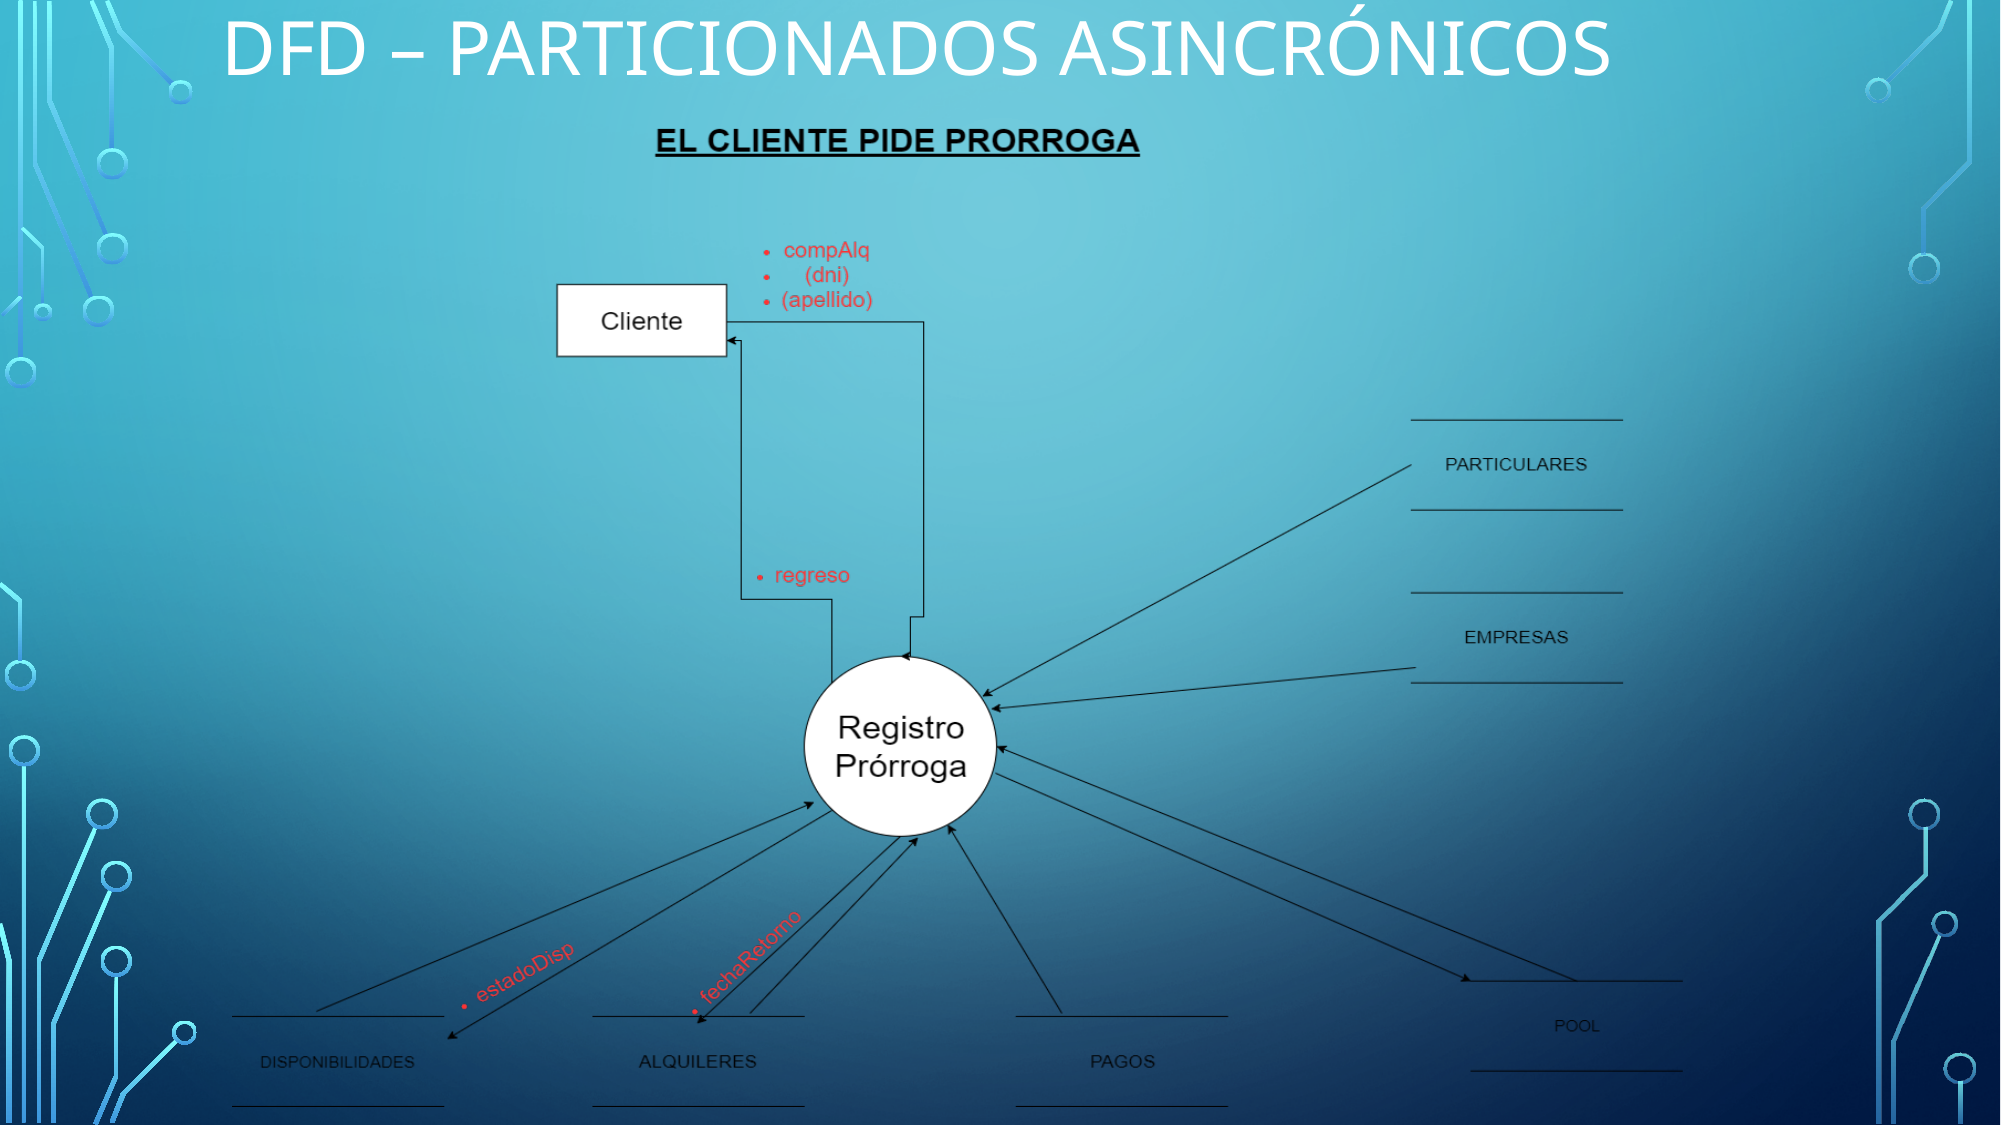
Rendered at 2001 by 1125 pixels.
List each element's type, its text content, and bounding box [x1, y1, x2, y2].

picture [232, 101, 1684, 1107]
title DFD – Particionados asincrónicos [206, 0, 1863, 103]
